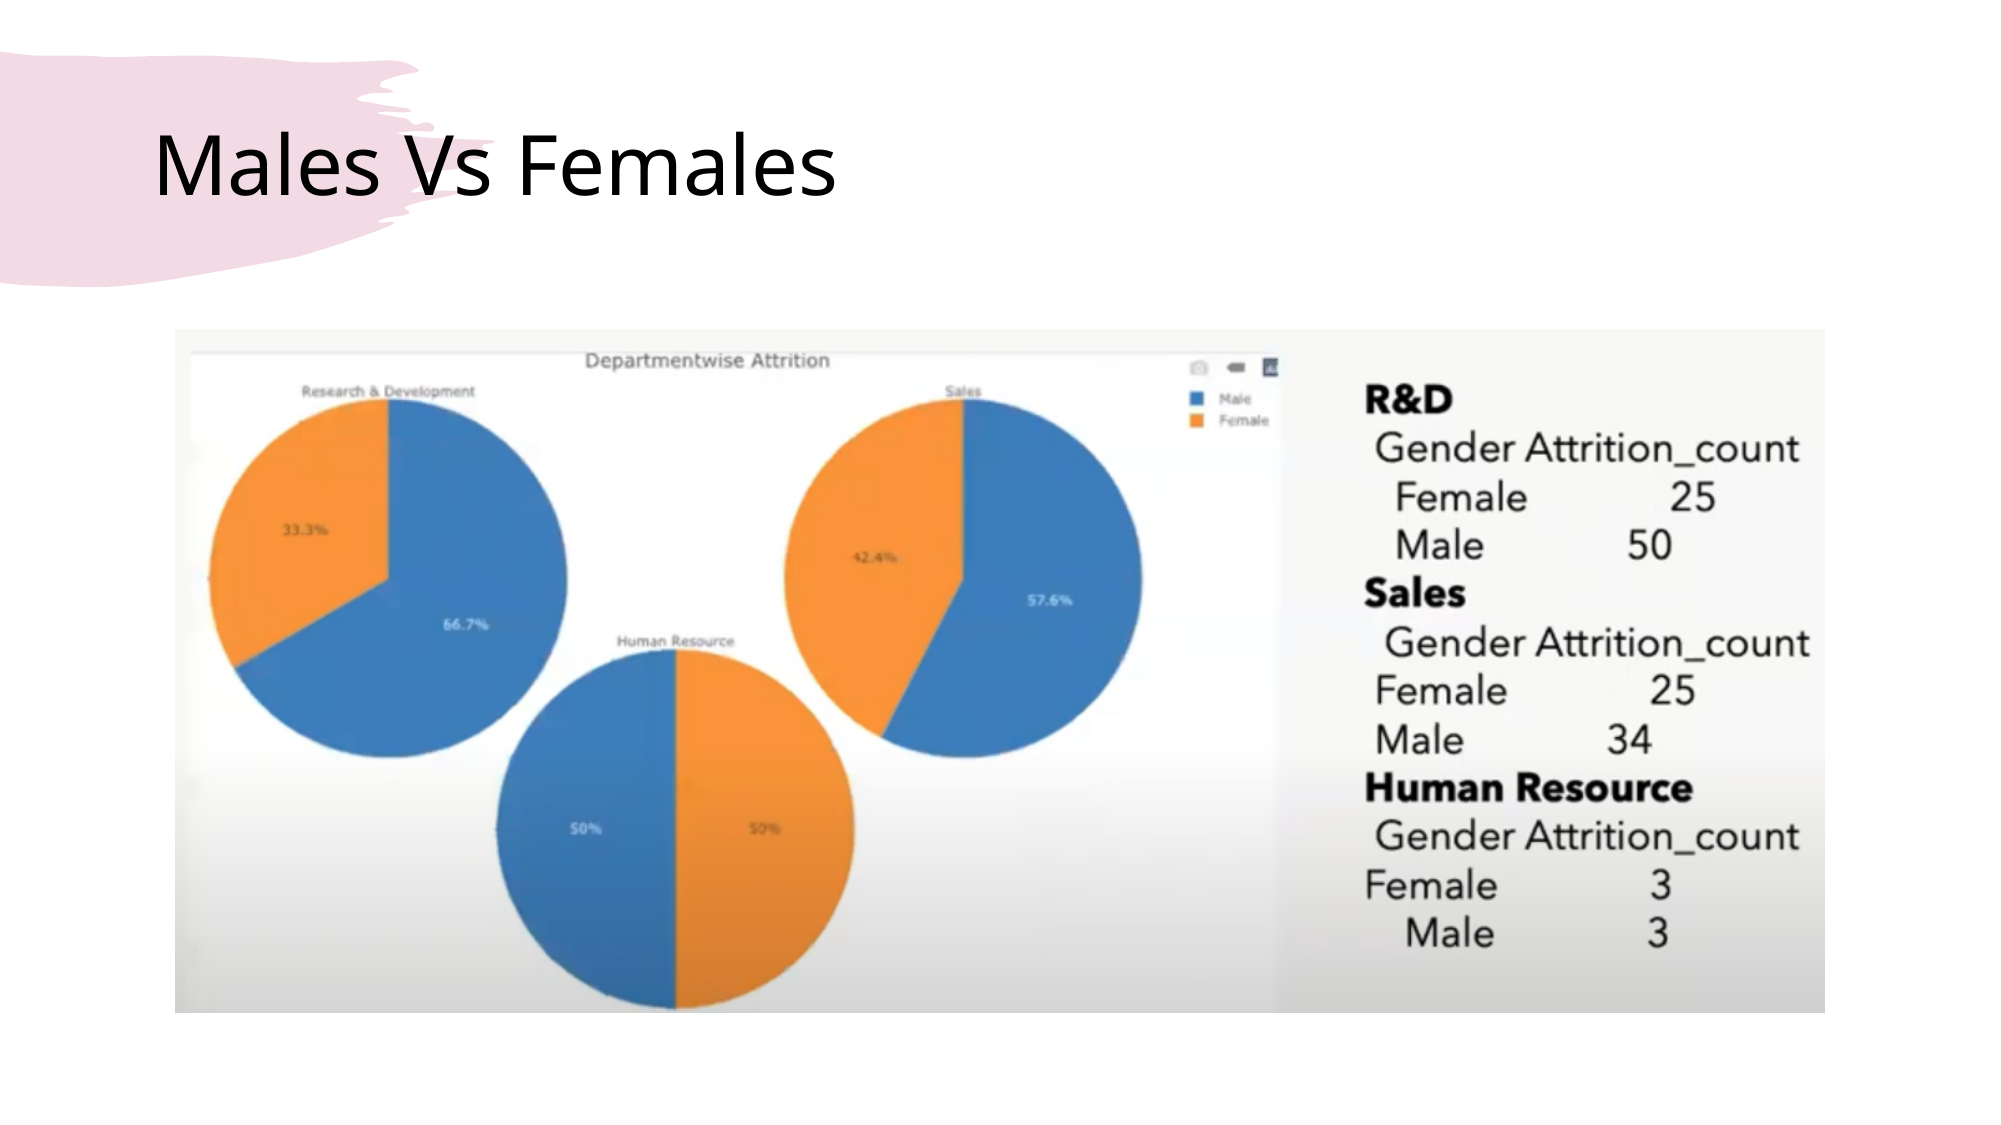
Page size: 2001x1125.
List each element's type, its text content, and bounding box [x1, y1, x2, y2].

title Males Vs Females [137, 59, 1863, 278]
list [175, 329, 1825, 1013]
